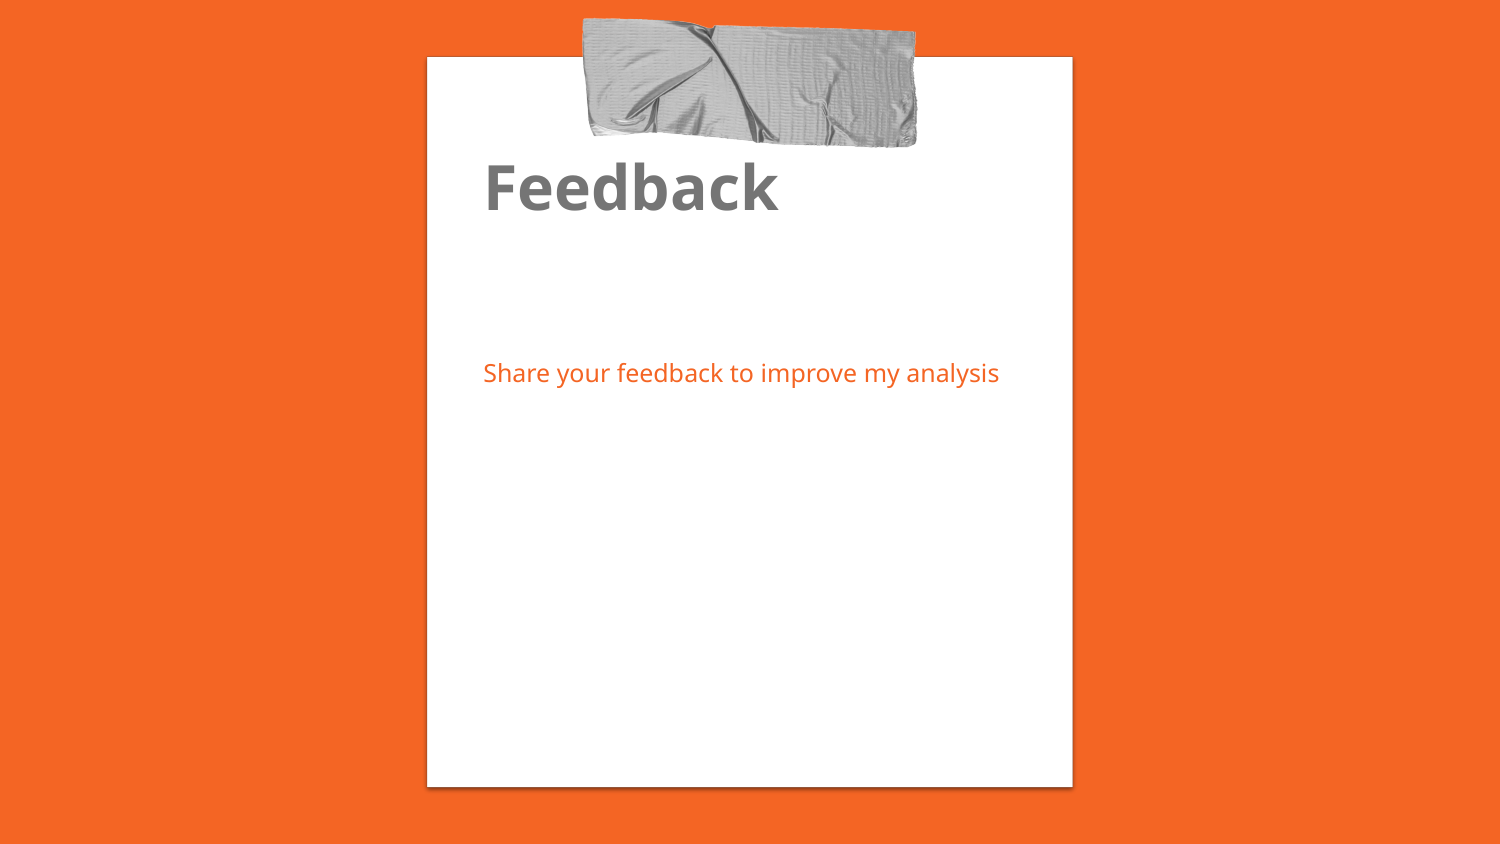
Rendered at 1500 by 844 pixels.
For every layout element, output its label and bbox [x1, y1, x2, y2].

picture [400, 16, 1100, 818]
